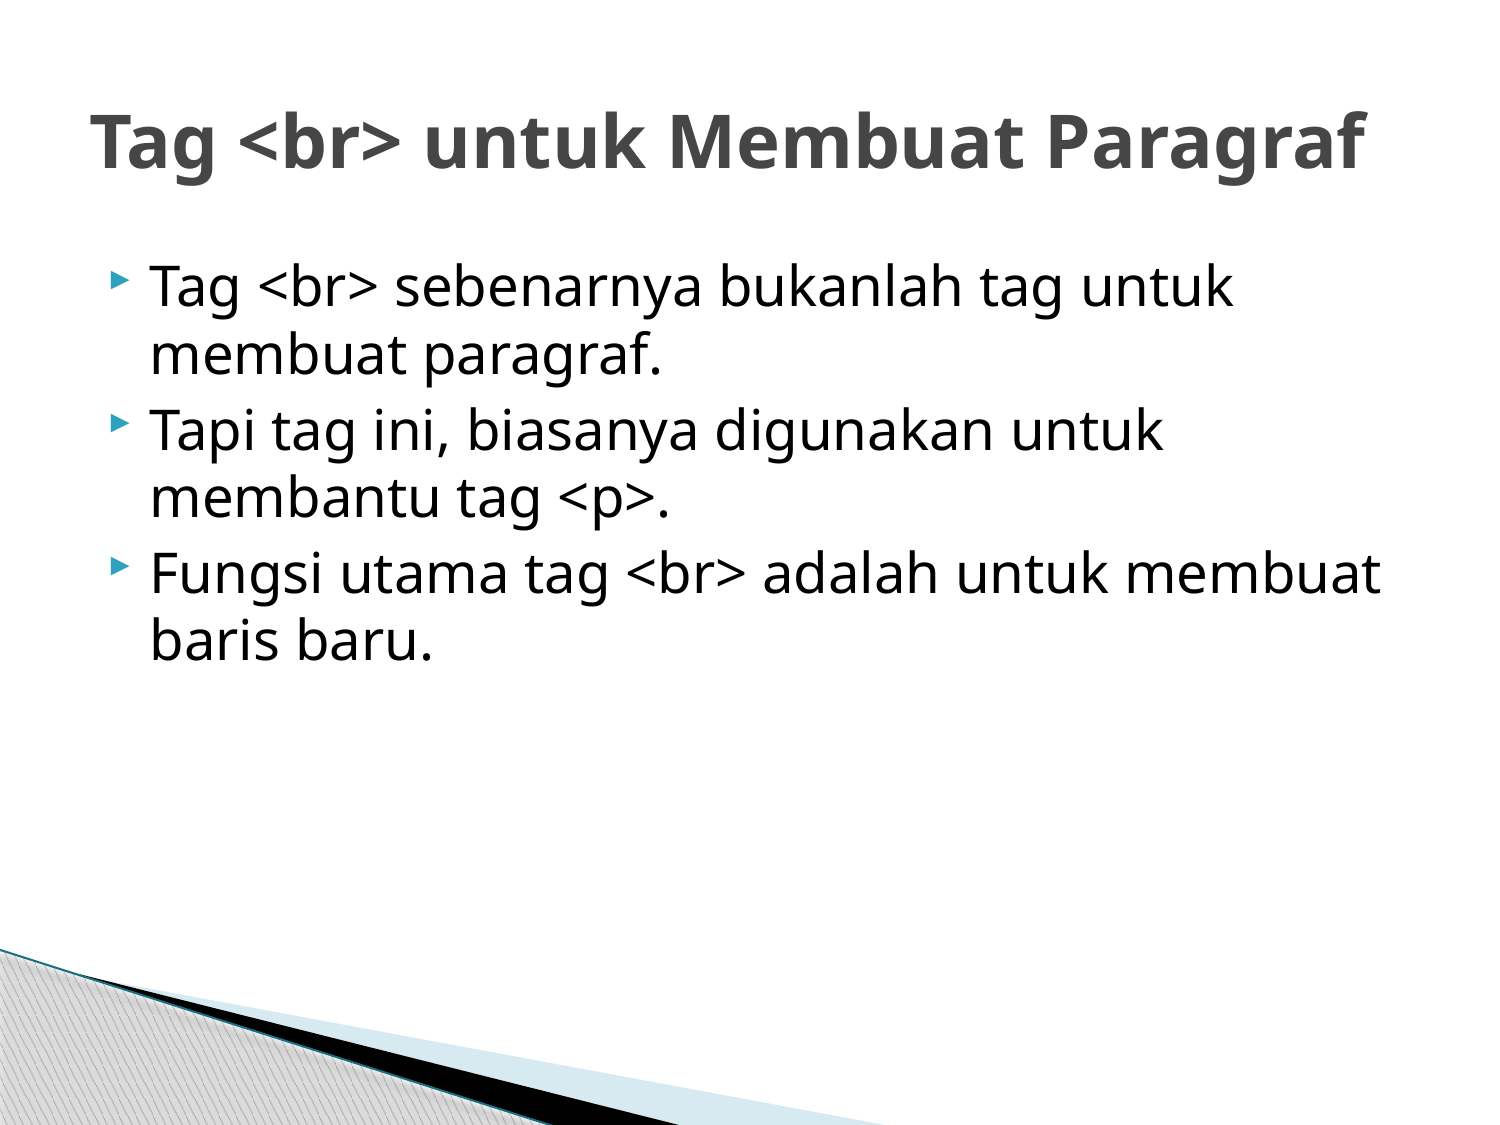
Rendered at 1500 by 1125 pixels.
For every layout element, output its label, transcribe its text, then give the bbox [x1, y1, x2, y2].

list Tag <br> sebenarnya bukanlah tag untuk membuat paragraf. Tapi tag ini, biasanya digunakan untuk membantu tag <p>. Fungsi utama tag <br> adalah untuk membuat baris baru. [75, 243, 1425, 986]
title Tag <br> untuk Membuat Paragraf [75, 45, 1425, 233]
